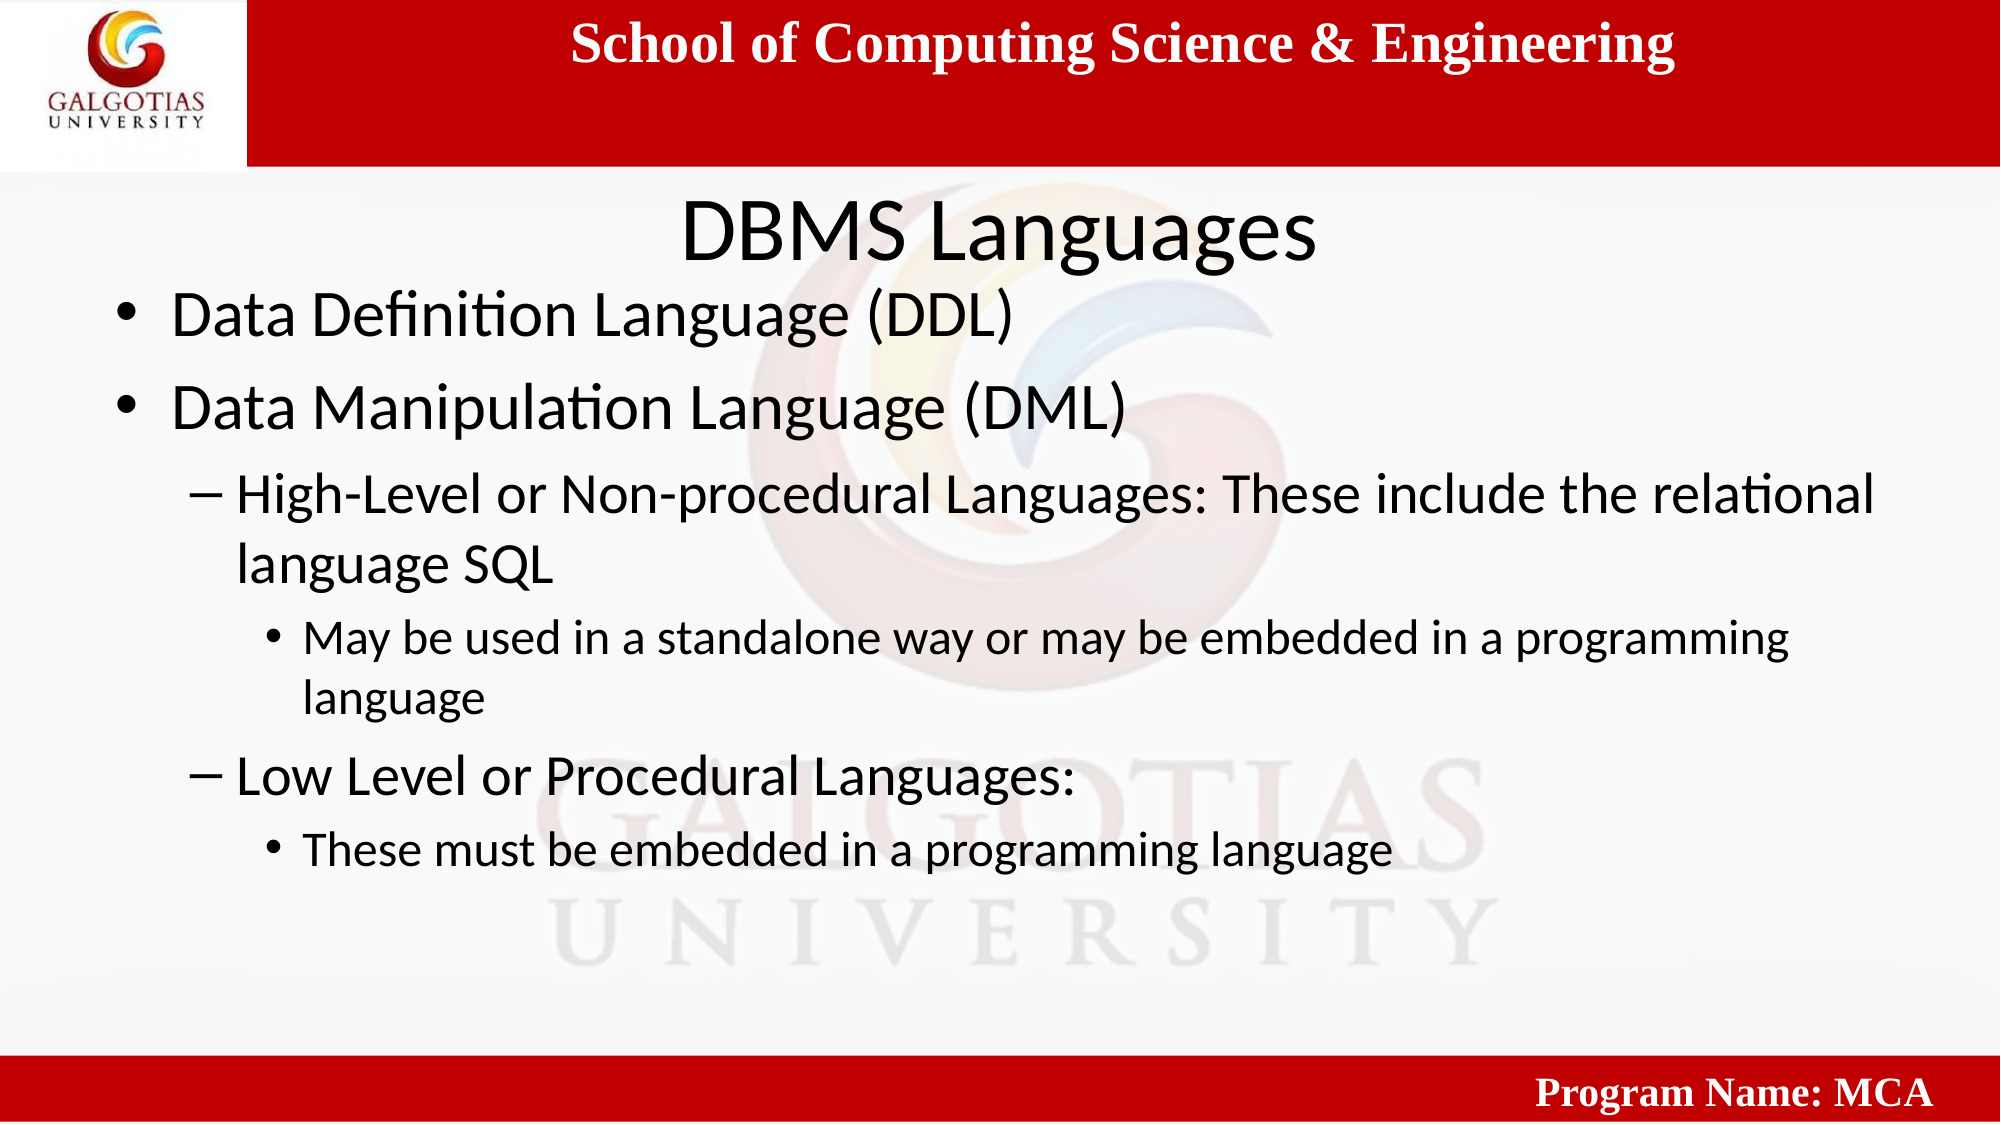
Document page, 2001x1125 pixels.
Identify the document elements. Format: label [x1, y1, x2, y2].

text_box [0, 0, 2000, 1122]
